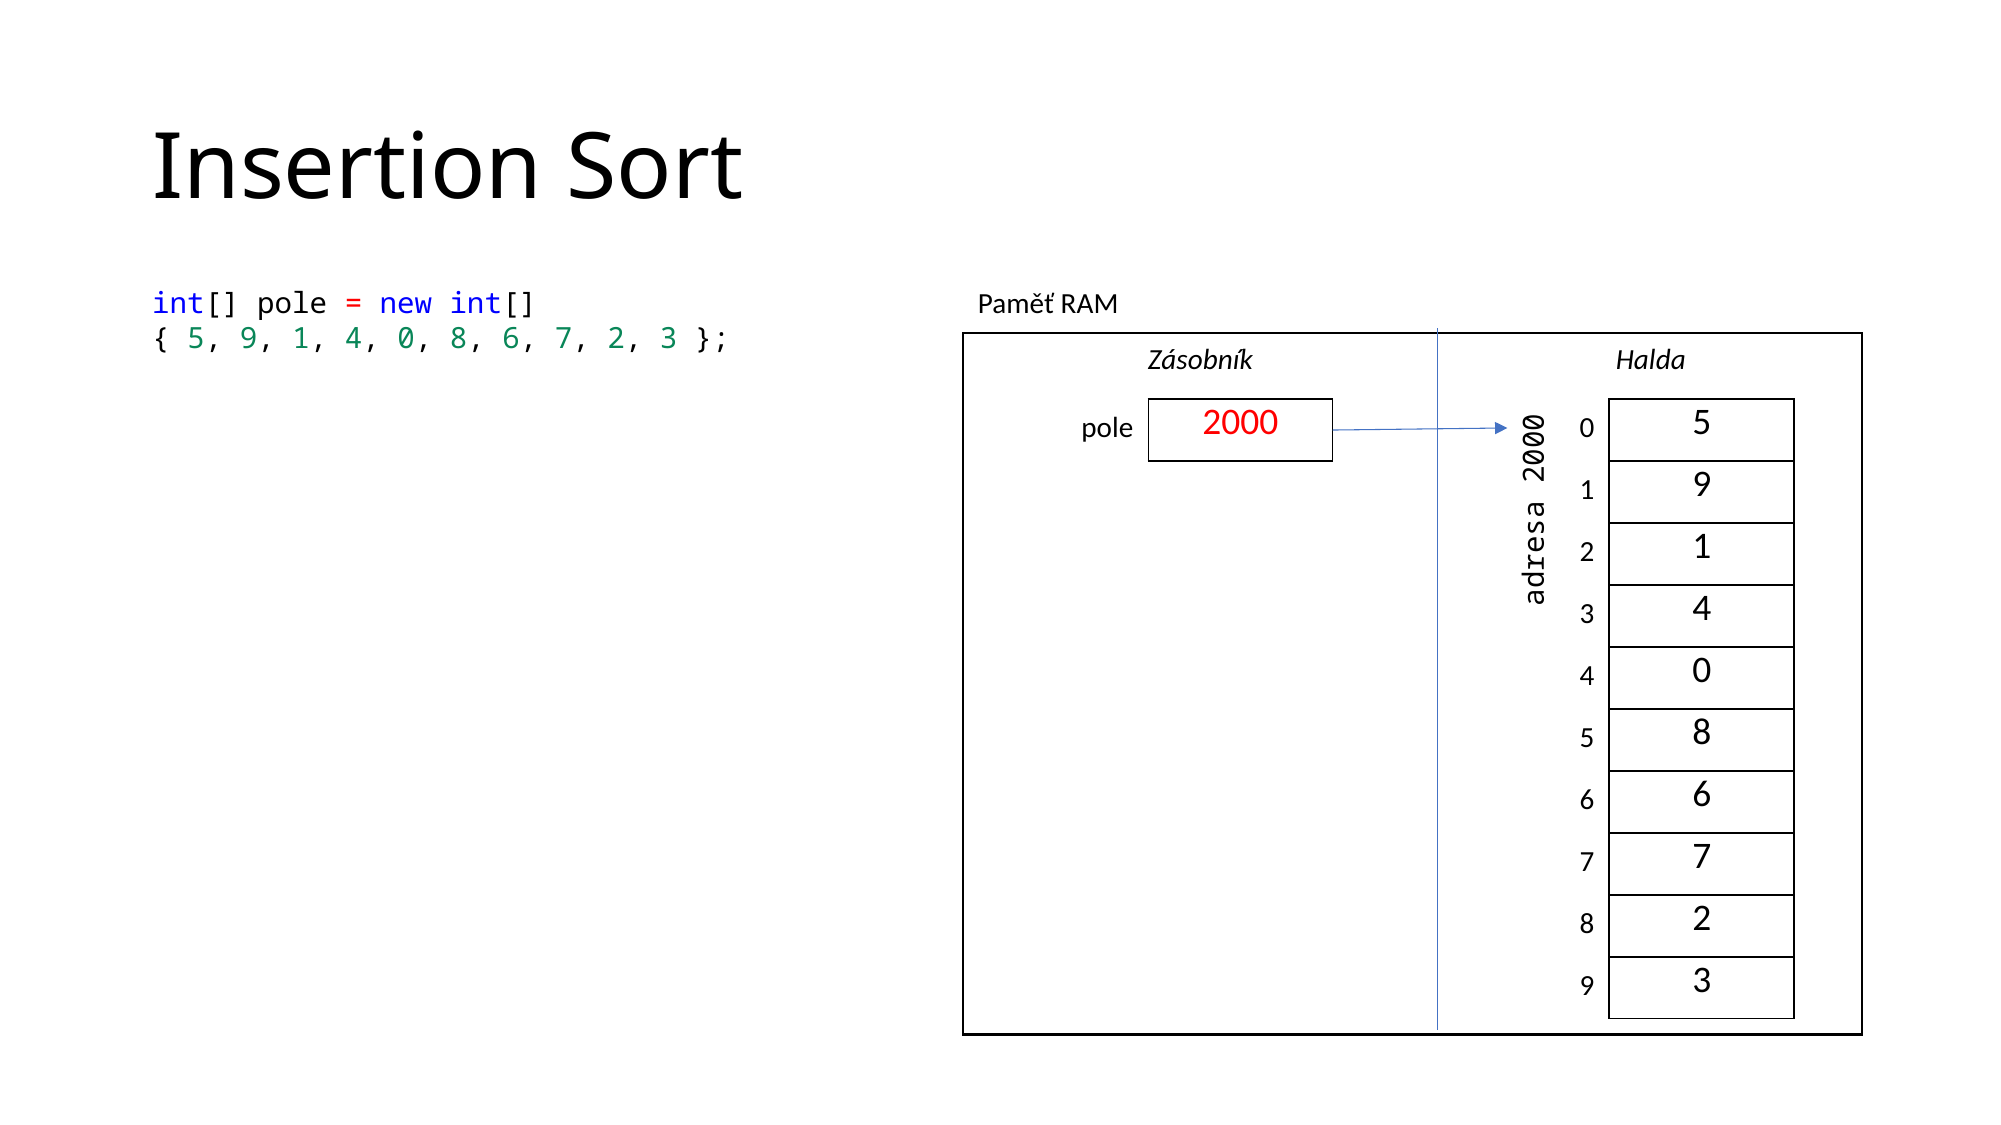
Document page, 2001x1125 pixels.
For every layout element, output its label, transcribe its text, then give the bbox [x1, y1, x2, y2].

table_cell 9 [1561, 957, 1608, 1019]
table_cell 7 [1610, 834, 1793, 894]
text_box int[] pole = new int[] { 5, 9, 1, 4, 0, 8, 6, 7, 2, 3 }; [137, 277, 964, 432]
table_cell 3 [1561, 585, 1608, 647]
table_cell 1 [1610, 524, 1793, 584]
table_header 5 [1610, 400, 1793, 460]
table_cell 8 [1561, 895, 1608, 957]
table_cell 5 [1561, 709, 1608, 771]
table_header 0 [1561, 399, 1608, 461]
table_cell 0 [1610, 648, 1793, 708]
table_cell 9 [1610, 462, 1793, 522]
table_cell 8 [1610, 710, 1793, 770]
text_box Zásobník [964, 332, 1437, 383]
table_header pole [1000, 399, 1148, 461]
table_header 2000 [1149, 400, 1332, 460]
title Insertion Sort [137, 59, 1863, 277]
table_cell 4 [1561, 647, 1608, 709]
table_cell 2 [1610, 896, 1793, 956]
table_cell 6 [1610, 772, 1793, 832]
table_cell 4 [1610, 586, 1793, 646]
text_box adresa 2000 [1507, 399, 1558, 789]
table_cell 1 [1561, 461, 1608, 523]
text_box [1332, 427, 1508, 431]
text_box Halda [1439, 332, 1863, 383]
table_cell 2 [1561, 523, 1608, 585]
text_box [962, 332, 1863, 1036]
table_cell 6 [1561, 771, 1608, 833]
table_cell 7 [1561, 833, 1608, 895]
table_cell 3 [1610, 958, 1793, 1018]
text_box Paměť RAM [964, 277, 1863, 327]
